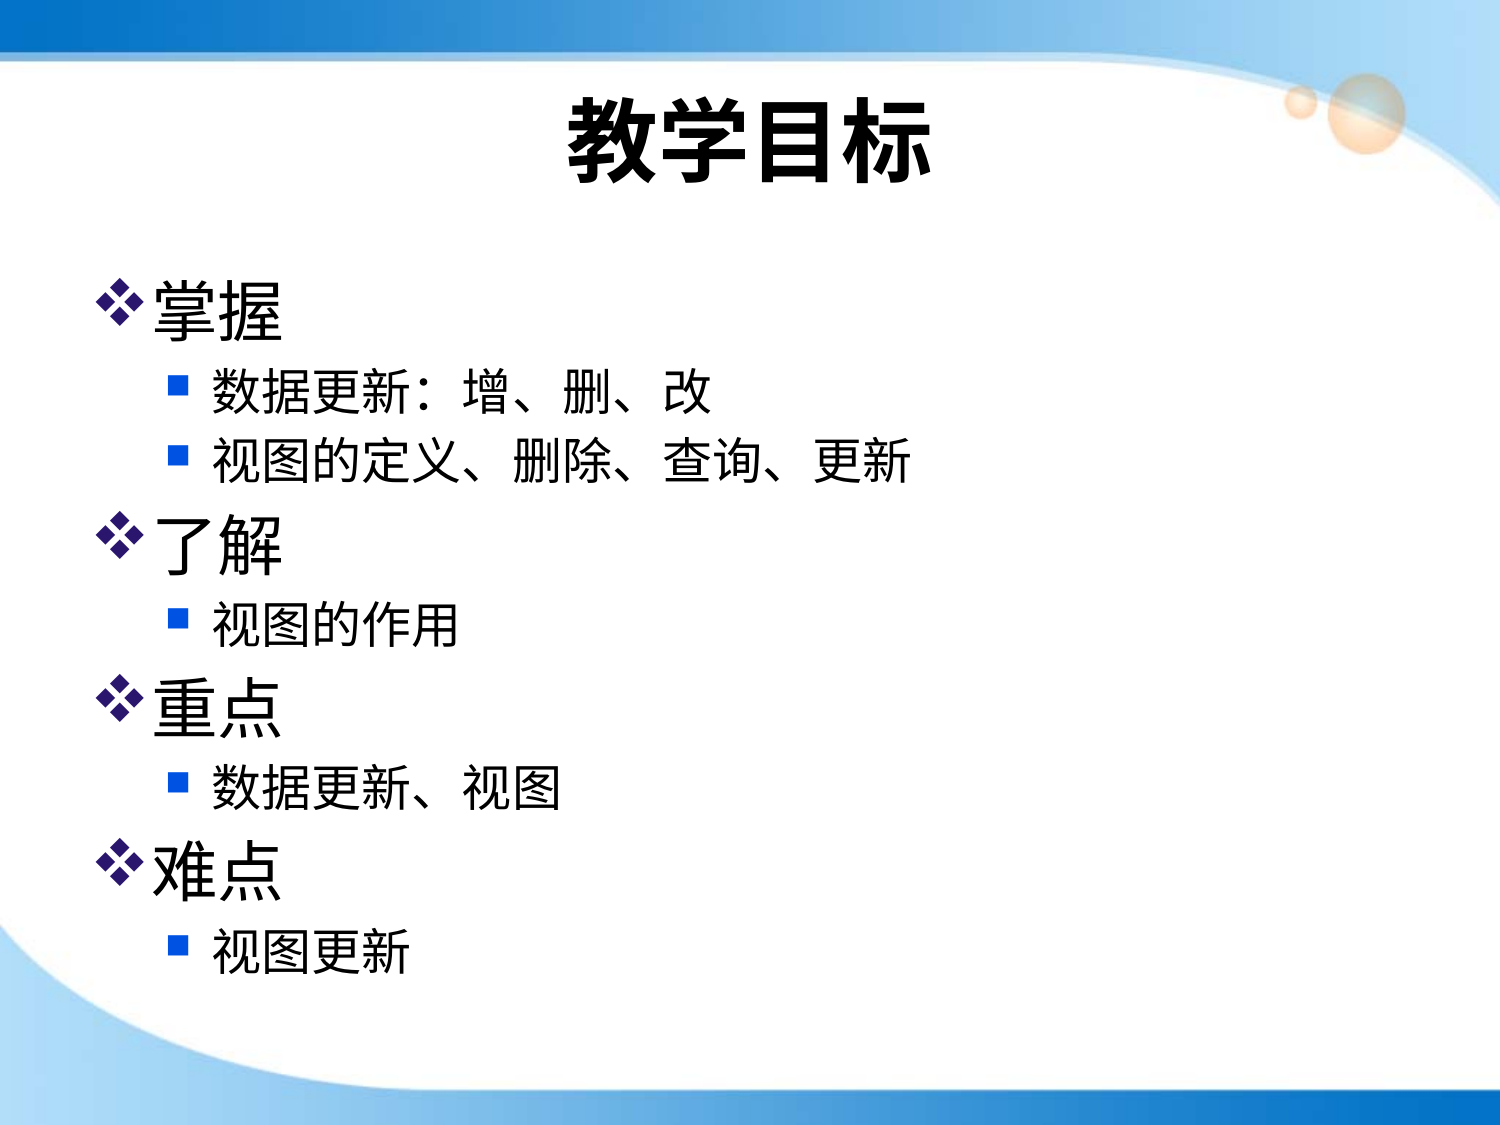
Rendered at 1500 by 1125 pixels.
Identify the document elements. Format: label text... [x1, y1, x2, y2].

title 教学目标 [75, 45, 1425, 233]
picture [0, 0, 1500, 1125]
list 掌握 数据更新：增、删、改 视图的定义、删除、查询、更新 了解 视图的作用 重点 数据更新、视图 难点 视图更新 [75, 262, 1425, 1005]
